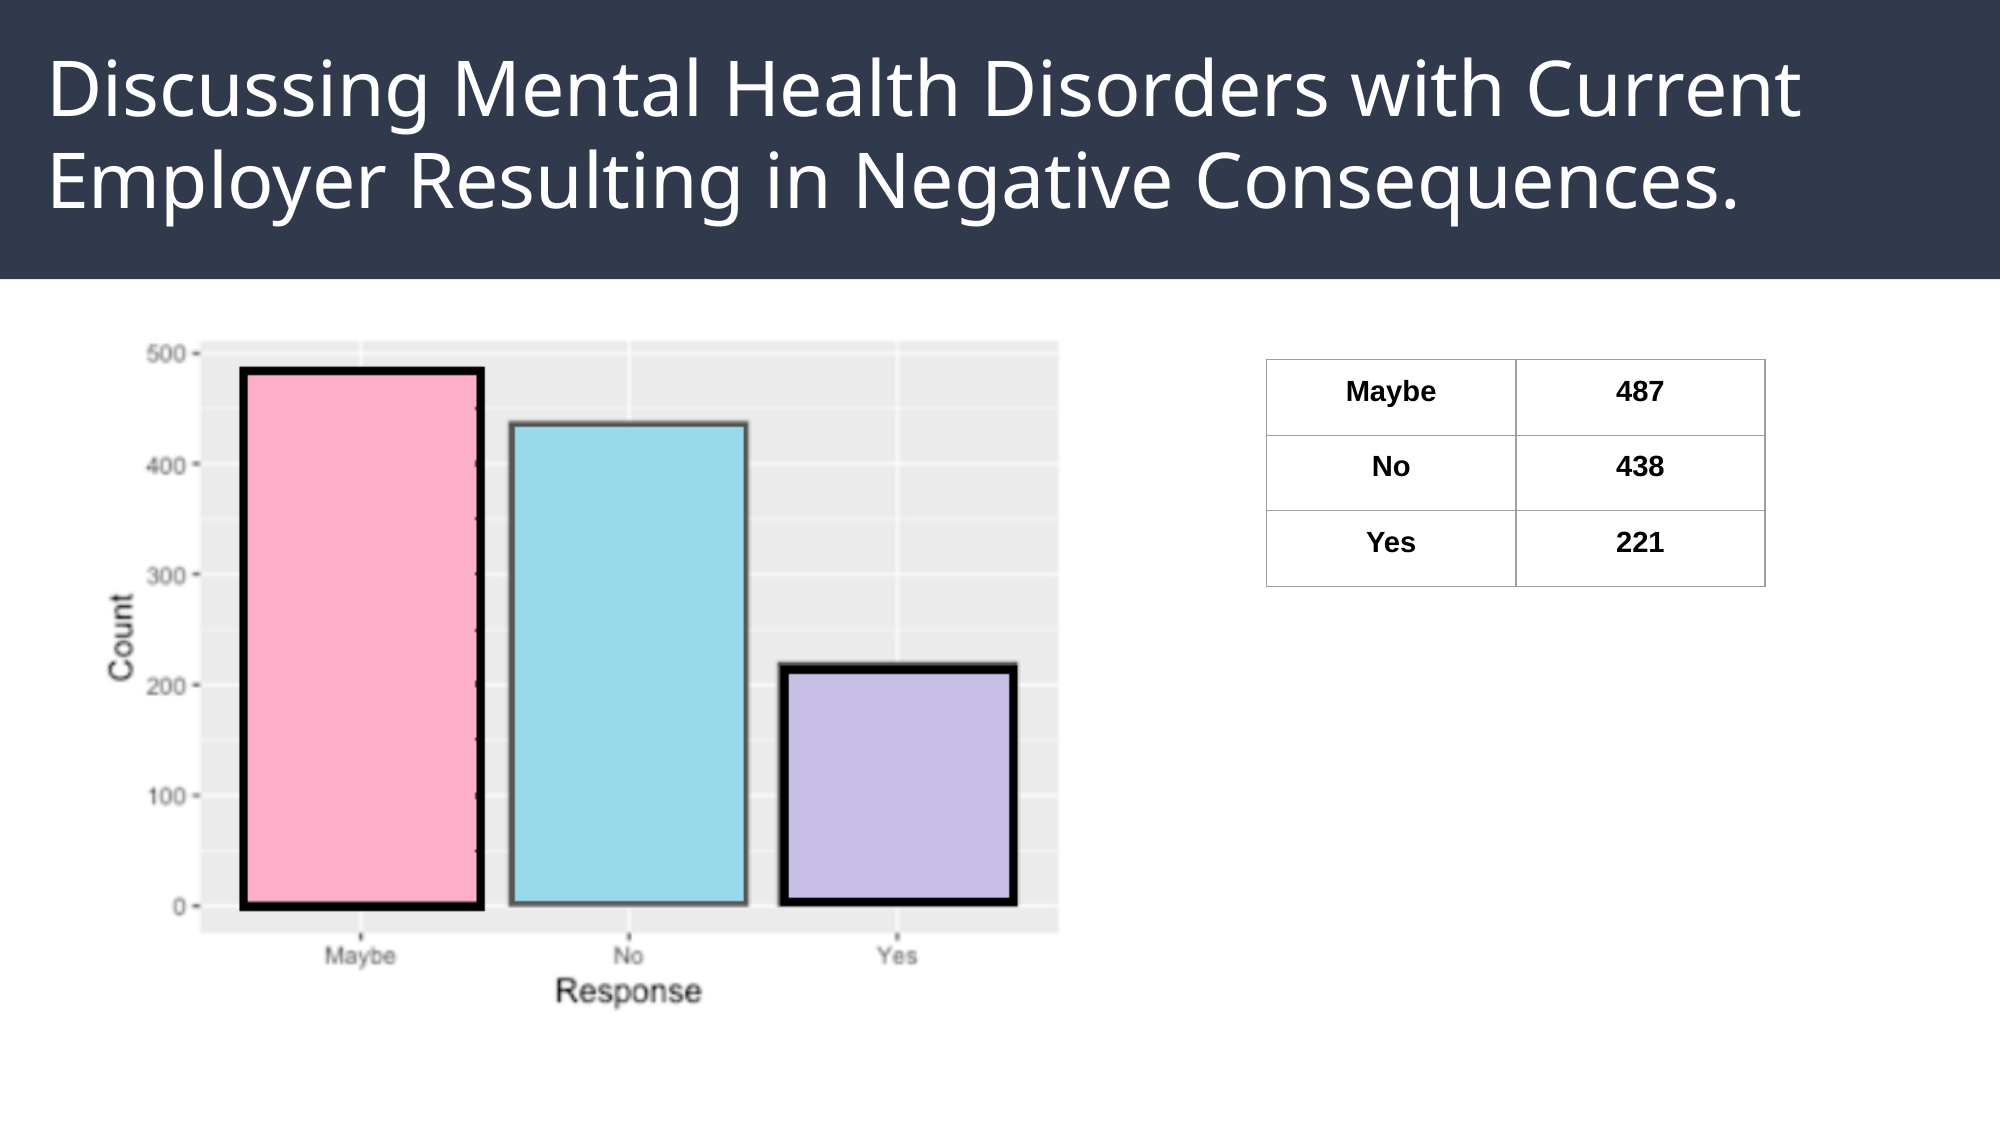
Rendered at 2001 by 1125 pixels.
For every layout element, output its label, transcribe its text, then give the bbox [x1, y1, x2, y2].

table_cell Yes [1267, 511, 1515, 586]
table_cell 221 [1517, 511, 1764, 586]
table_header Maybe [1267, 360, 1515, 435]
table_cell 438 [1517, 436, 1764, 510]
table_cell No [1267, 436, 1515, 510]
title Discussing Mental Health Disorders with Current Employer Resulting in Negative Consequences. [26, 19, 1985, 246]
picture [25, 317, 1088, 1026]
table_header 487 [1517, 360, 1764, 435]
